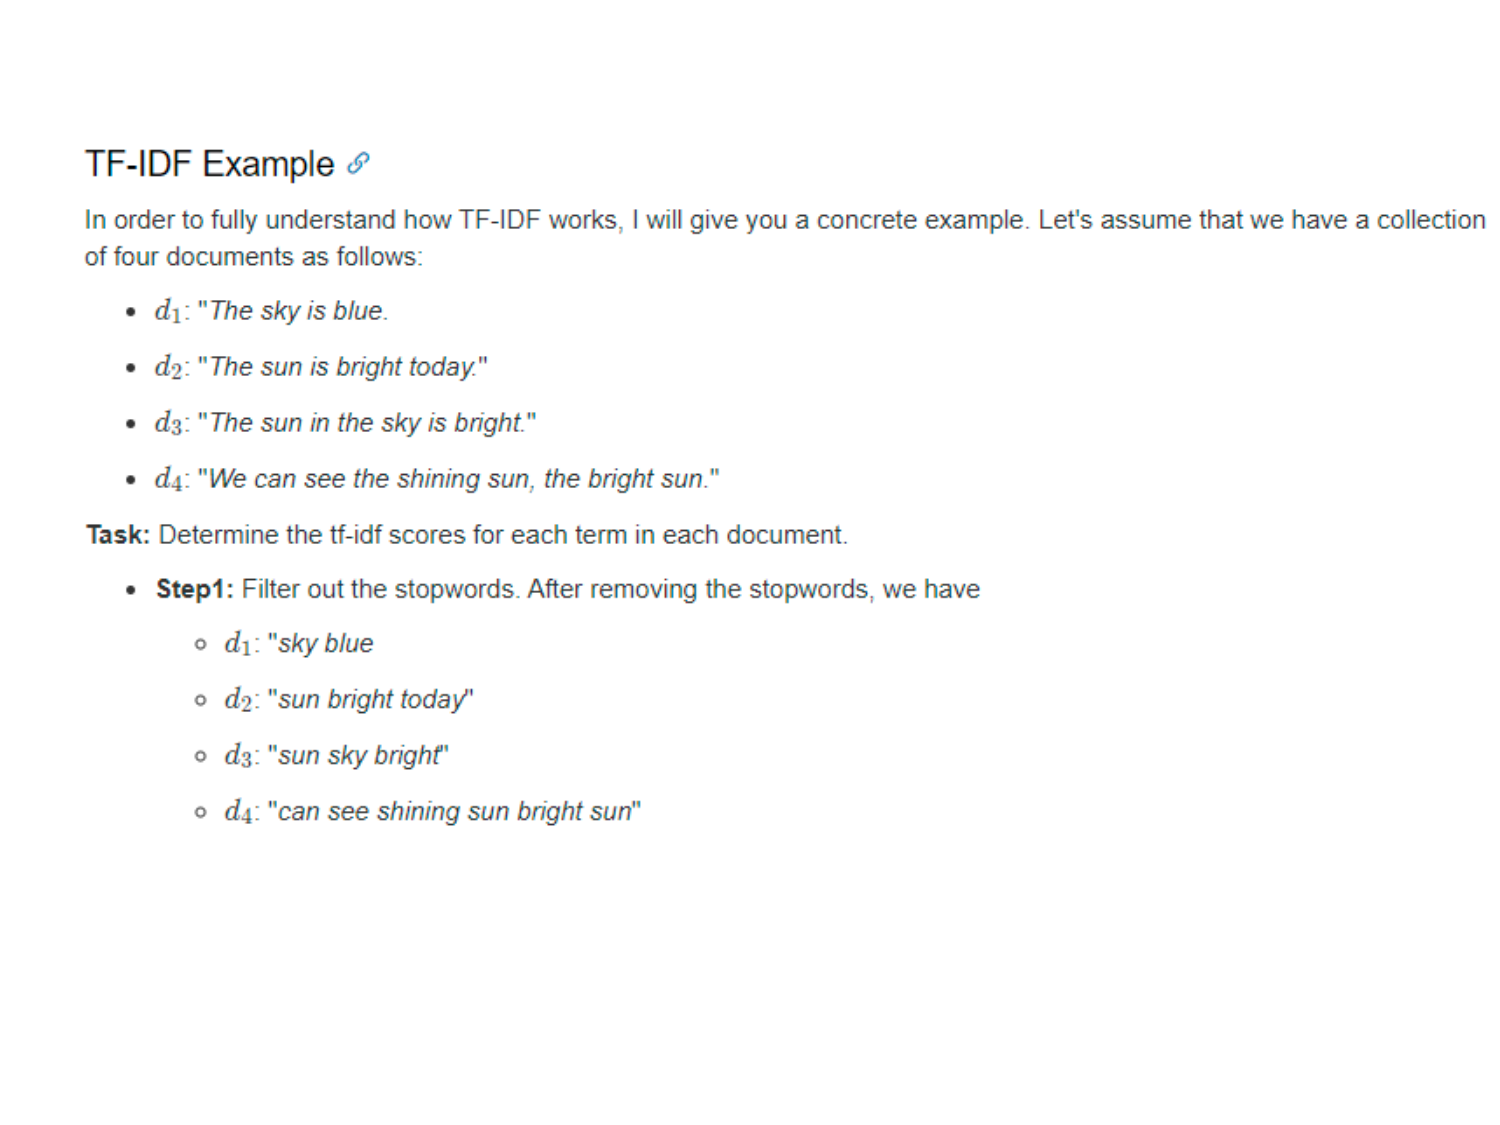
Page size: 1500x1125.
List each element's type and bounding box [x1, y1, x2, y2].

picture [62, 124, 1497, 838]
